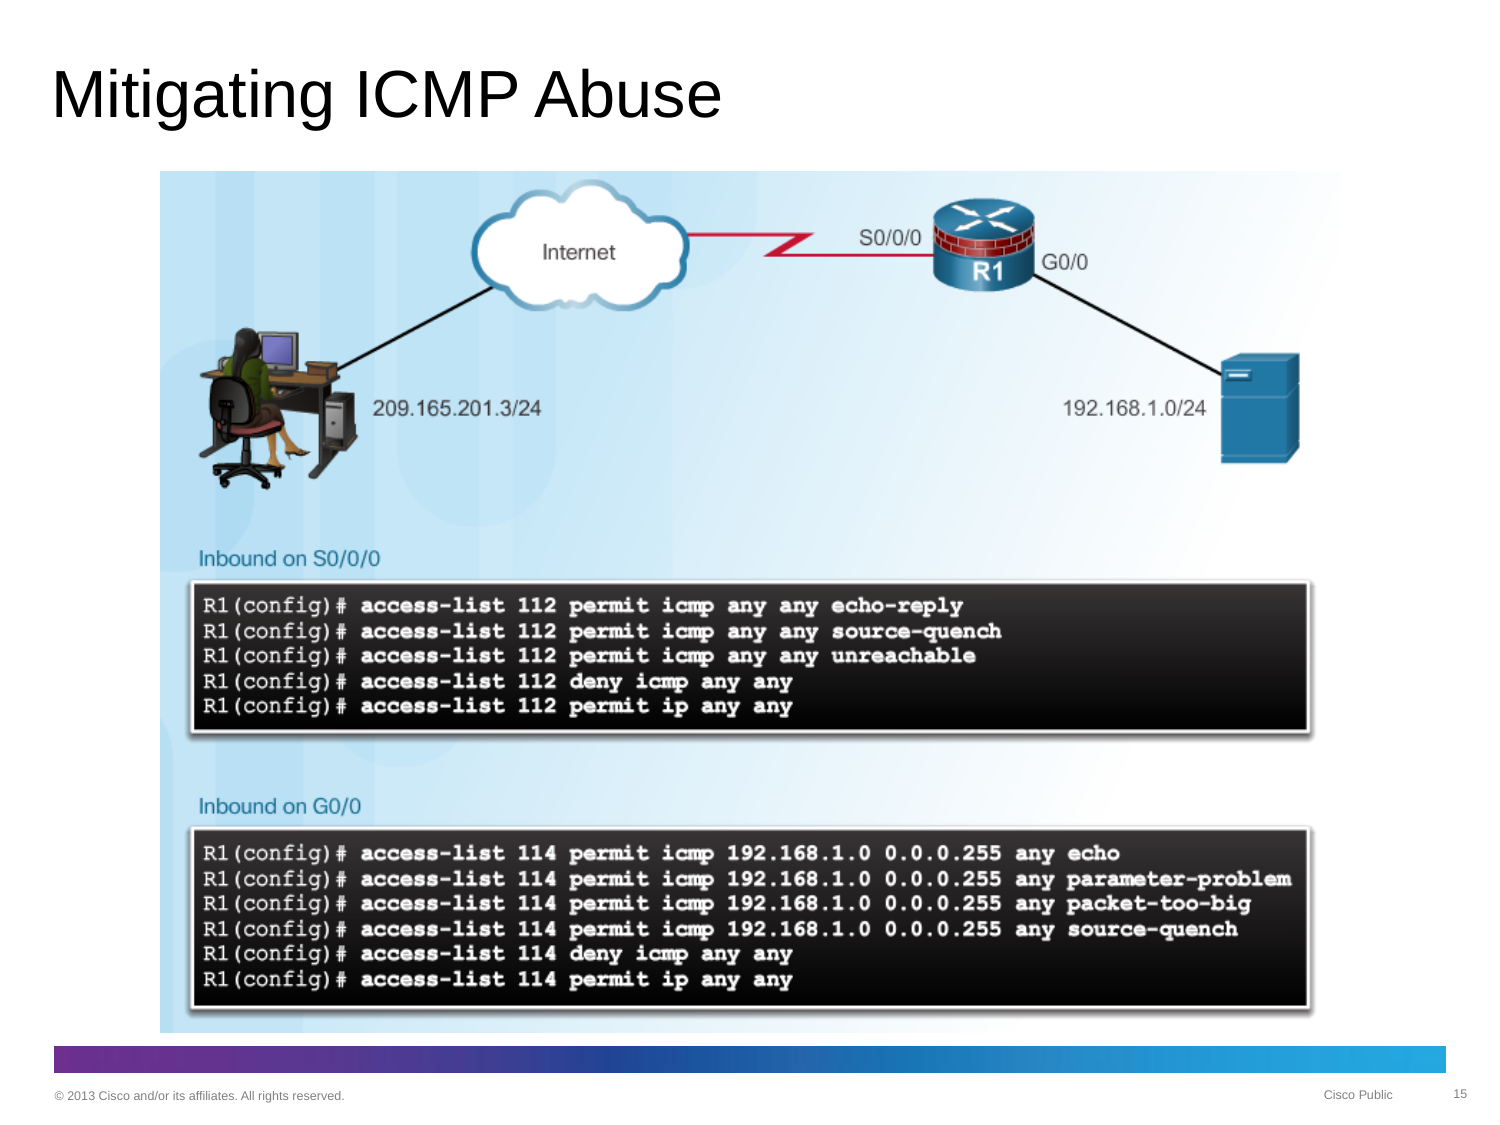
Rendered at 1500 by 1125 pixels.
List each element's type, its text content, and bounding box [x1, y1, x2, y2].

title Mitigating ICMP Abuse [37, 0, 1447, 139]
picture [160, 171, 1340, 1034]
picture [54, 1046, 1446, 1073]
